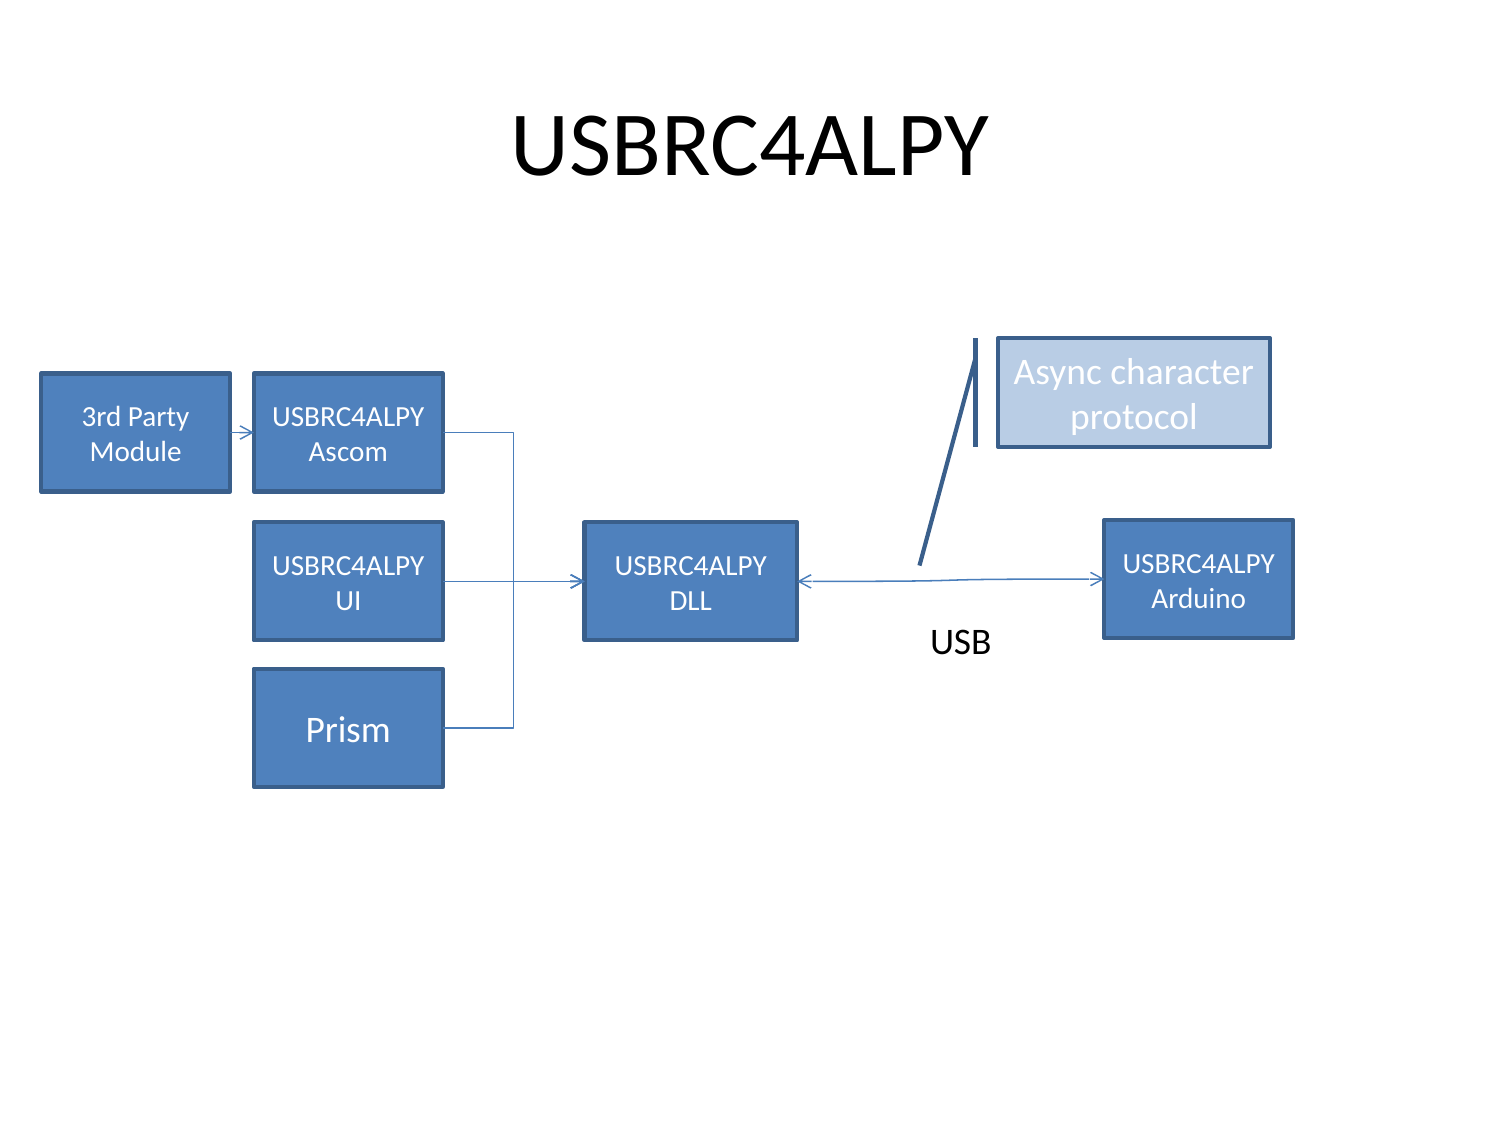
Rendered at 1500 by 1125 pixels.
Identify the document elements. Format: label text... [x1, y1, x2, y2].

text_box USBRC4ALPY UI [252, 520, 437, 642]
text_box USBRC4ALPY Arduino [1102, 518, 1295, 640]
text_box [796, 578, 1105, 582]
text_box Async character protocol [917, 338, 978, 567]
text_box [442, 581, 585, 729]
text_box 3rd Party Module [39, 371, 232, 494]
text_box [442, 432, 585, 579]
text_box Async character protocol [996, 336, 1272, 449]
text_box USB [915, 609, 1022, 670]
title USBRC4ALPY [75, 45, 1425, 233]
text_box USBRC4ALPY Ascom [252, 371, 445, 494]
text_box Prism [252, 667, 445, 789]
text_box USBRC4ALPY DLL [589, 520, 799, 642]
